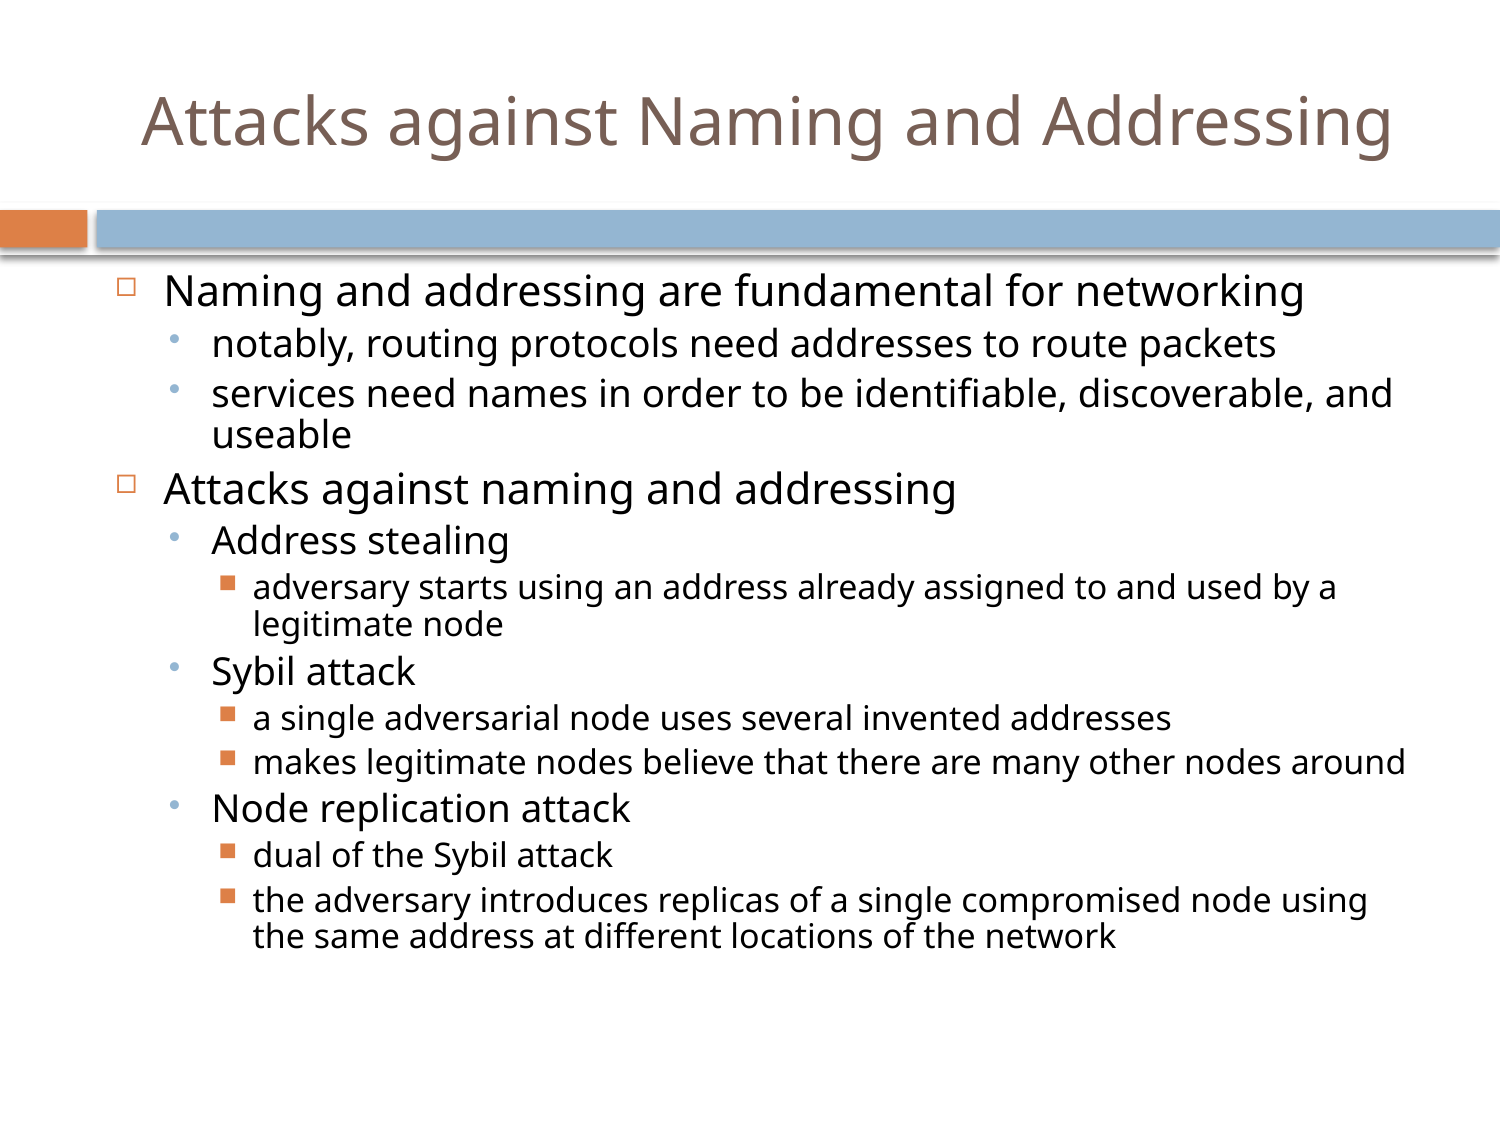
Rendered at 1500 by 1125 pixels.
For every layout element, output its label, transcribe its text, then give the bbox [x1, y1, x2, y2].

list Naming and addressing are fundamental for networking notably, routing protocols need addresses to route packets services need names in order to be identifiable, discoverable, and useable Attacks against naming and addressing Address stealing adversary starts using an address already assigned to and used by a legitimate node Sybil attack a single adversarial node uses several invented addresses makes legitimate nodes believe that there are many other nodes around Node replication attack dual of the Sybil attack the adversary introduces replicas of a single compromised node using the same address at different locations of the network [100, 262, 1438, 1000]
title Attacks against Naming and Addressing [100, 37, 1438, 200]
